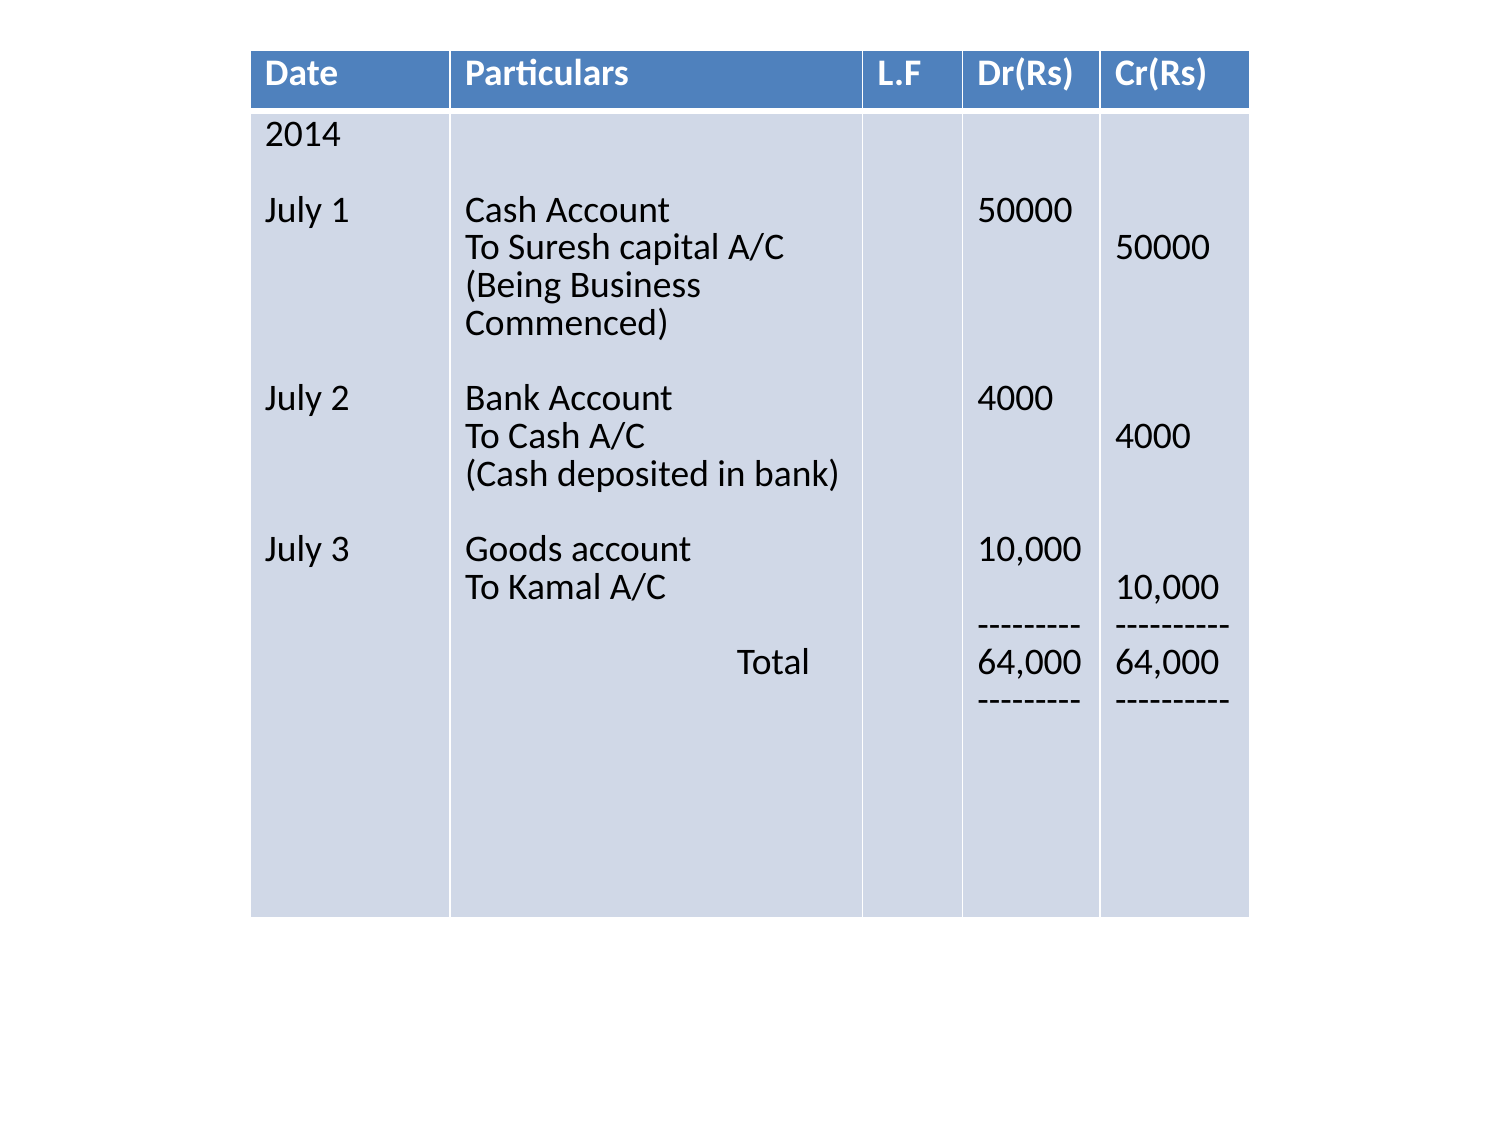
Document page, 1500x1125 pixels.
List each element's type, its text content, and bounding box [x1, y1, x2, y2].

table_header Cr(Rs) [1101, 51, 1249, 108]
table_header Date [251, 51, 449, 108]
table_header Dr(Rs) [963, 51, 1099, 108]
table_cell 50000 4000 10,000 --------- 64,000 --------- [963, 114, 1099, 917]
table_cell [863, 114, 962, 917]
table_cell 50000 4000 10,000 ---------- 64,000 ---------- [1101, 114, 1249, 917]
table_header L.F [863, 51, 962, 108]
table_header Particulars [451, 51, 862, 108]
table_cell 2014 July 1 July 2 July 3 [251, 114, 449, 917]
table_cell Cash Account To Suresh capital A/C (Being Business Commenced) Bank Account To Cash A/C (Cash deposited in bank) Goods account To Kamal A/C Total [451, 114, 862, 917]
